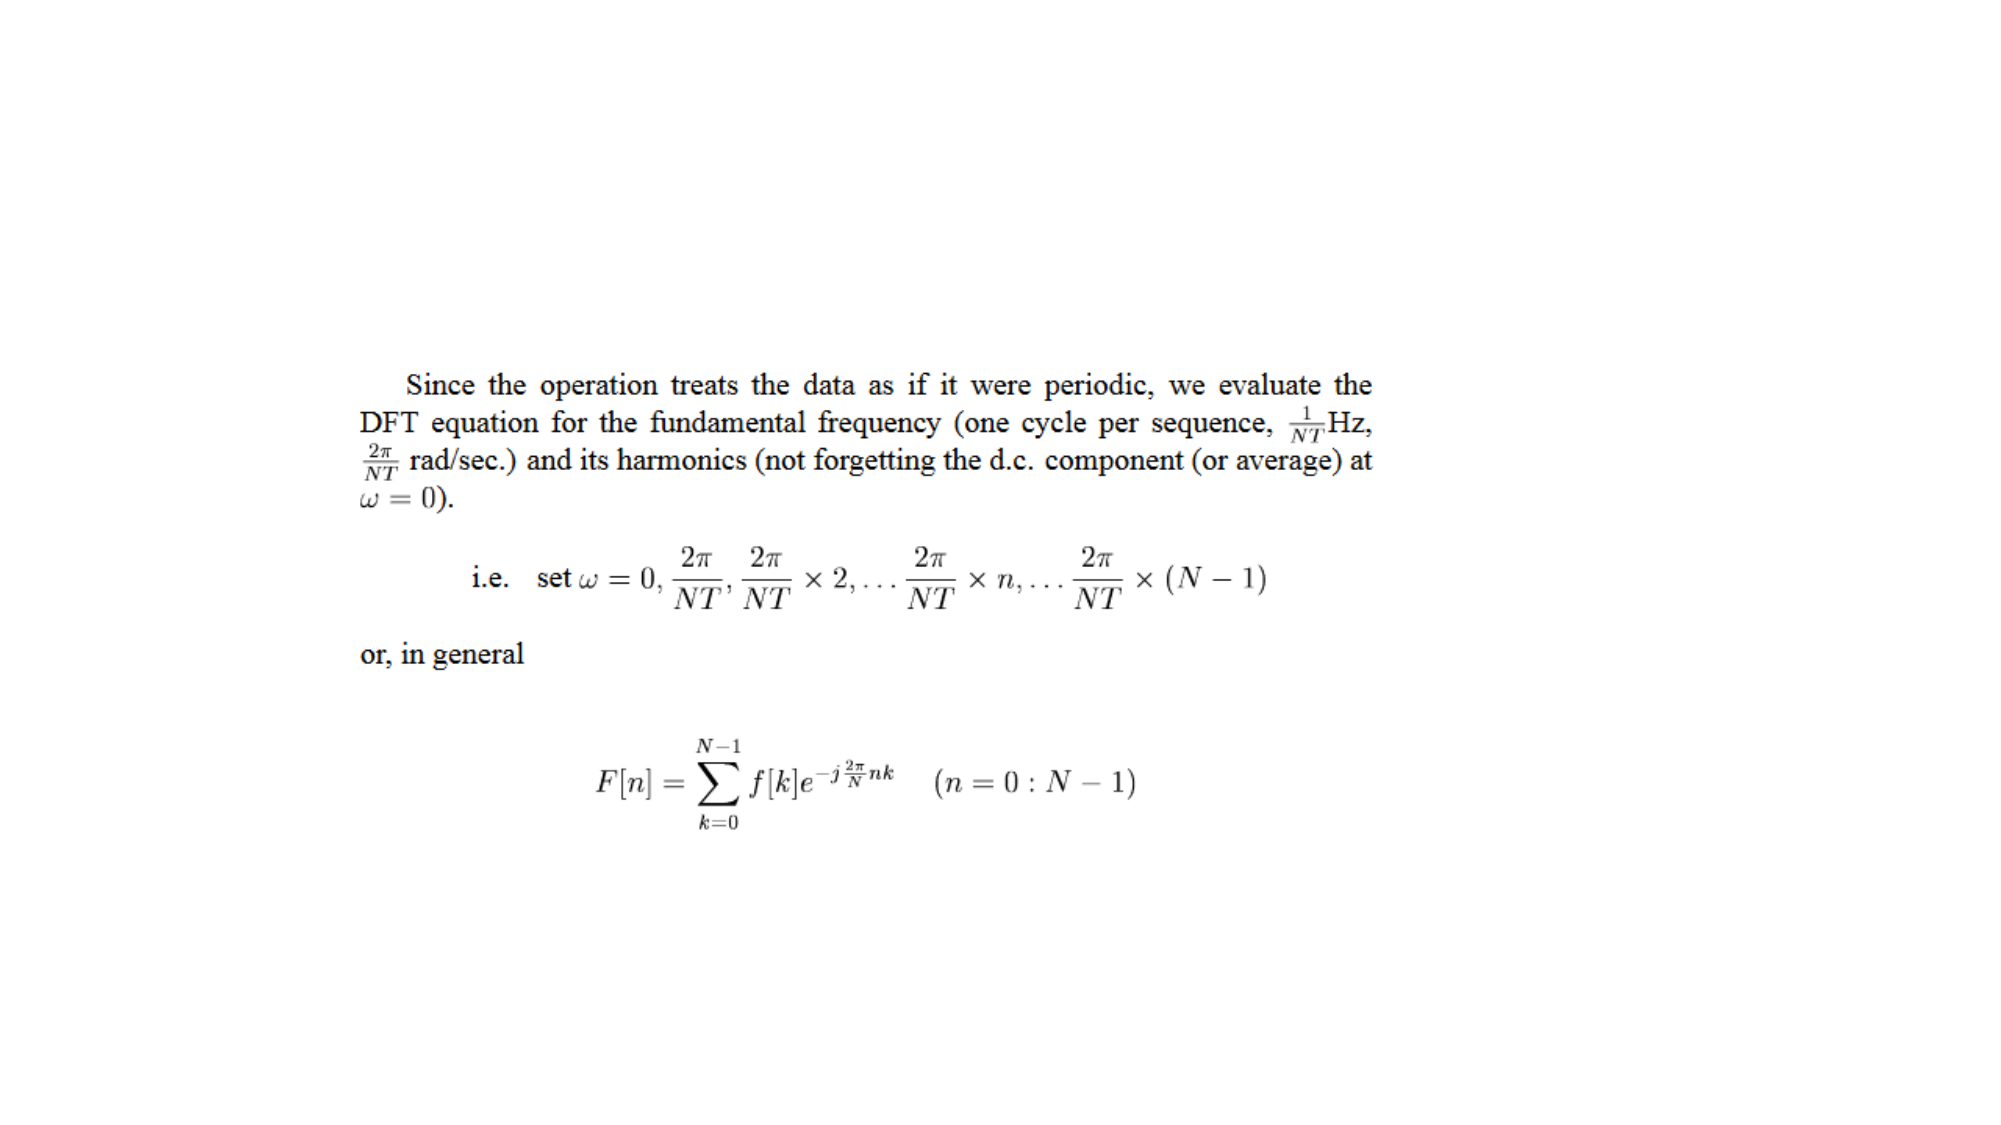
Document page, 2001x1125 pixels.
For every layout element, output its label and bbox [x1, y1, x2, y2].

picture [320, 337, 1397, 847]
